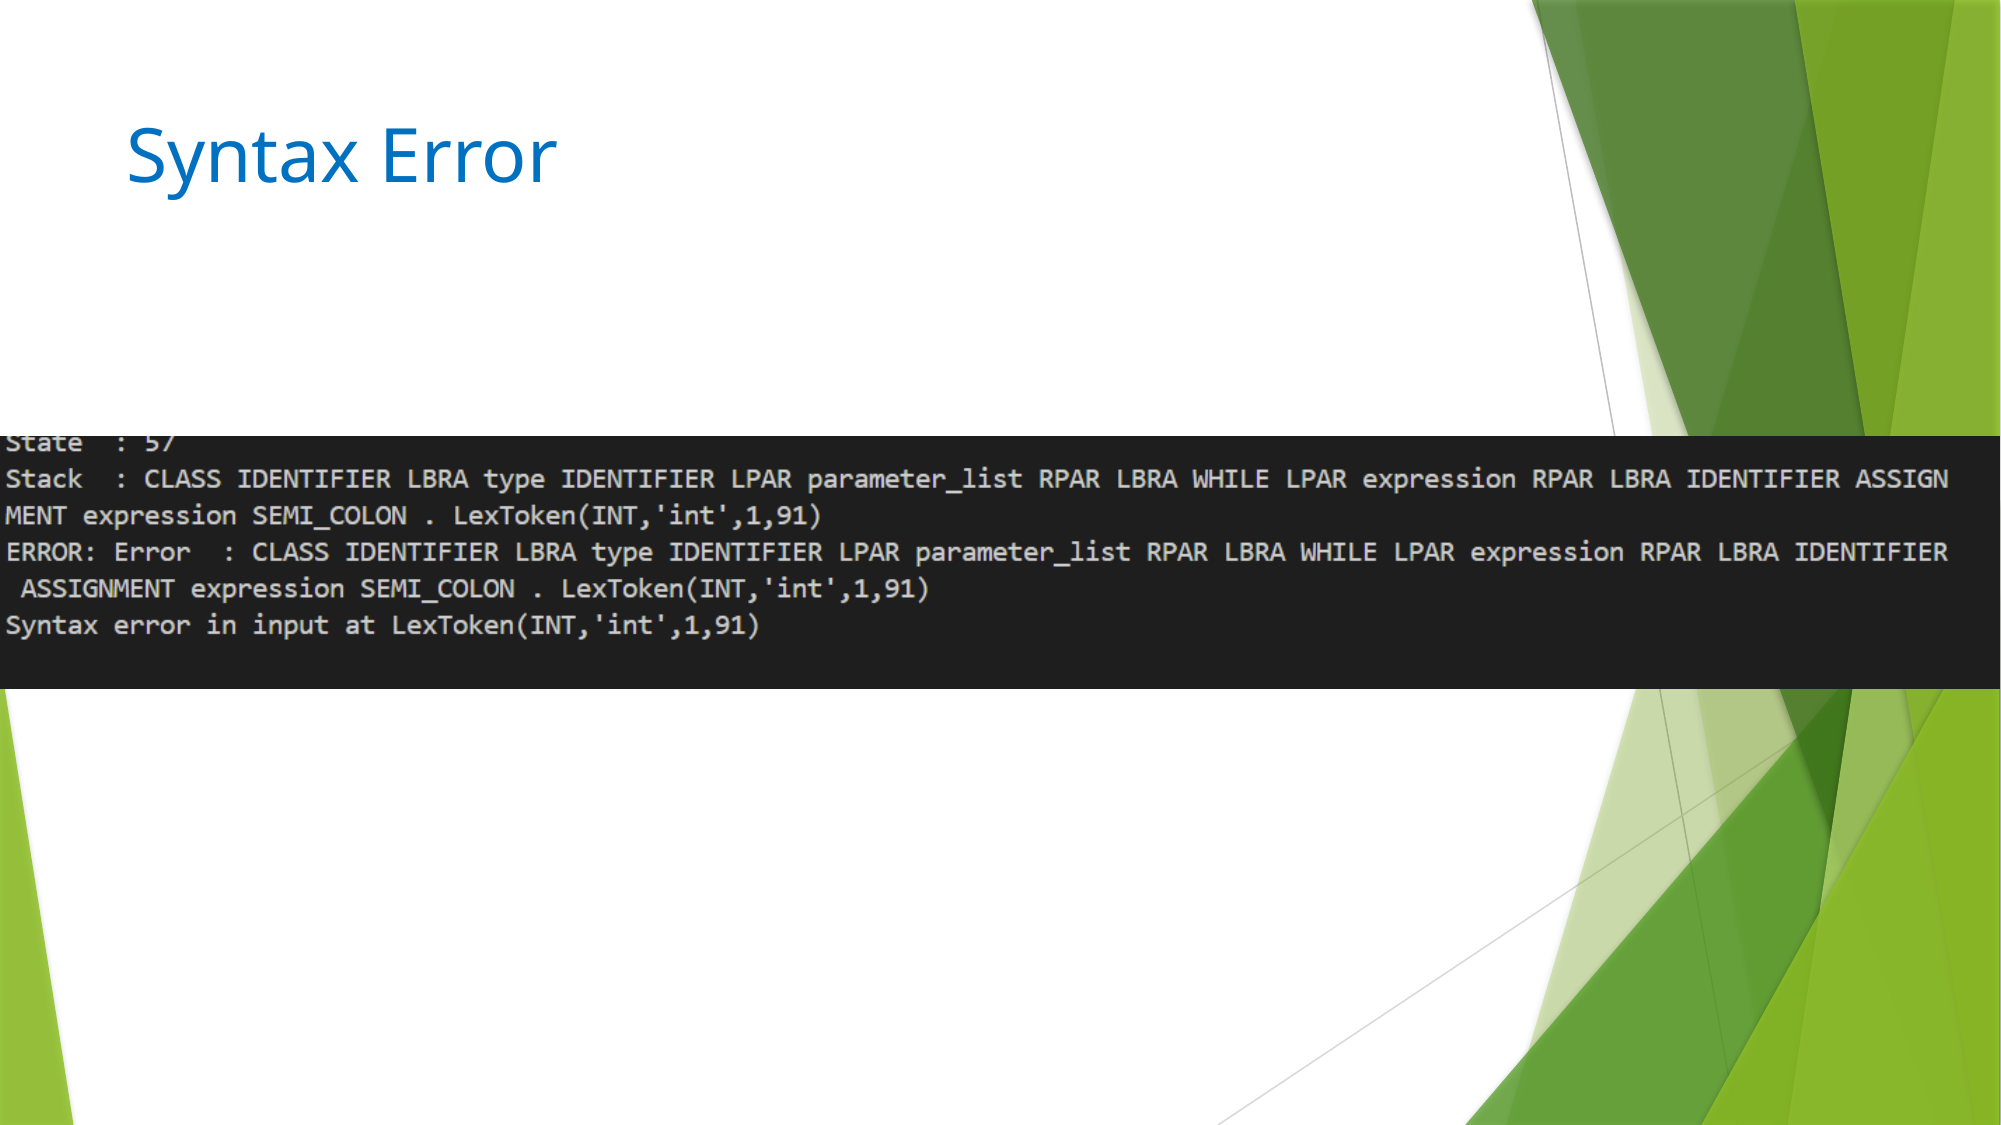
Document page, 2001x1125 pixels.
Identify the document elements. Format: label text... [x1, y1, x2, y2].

picture [0, 435, 2000, 690]
title Syntax Error [111, 99, 1522, 317]
